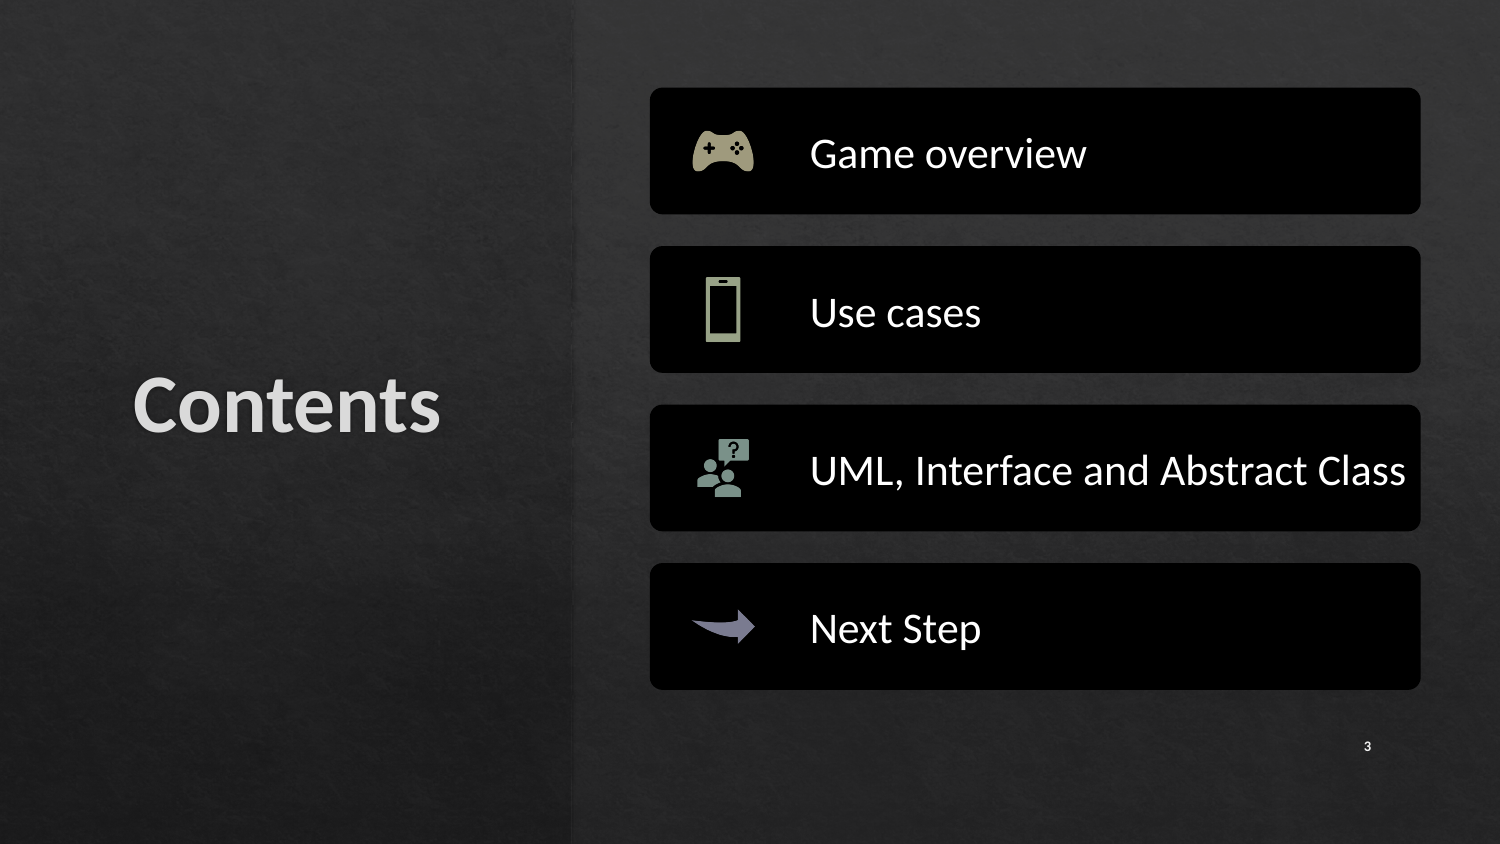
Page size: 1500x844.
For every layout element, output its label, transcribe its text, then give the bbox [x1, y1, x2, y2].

title Contents [77, 75, 498, 724]
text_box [649, 87, 1421, 691]
picture [0, 0, 1500, 844]
